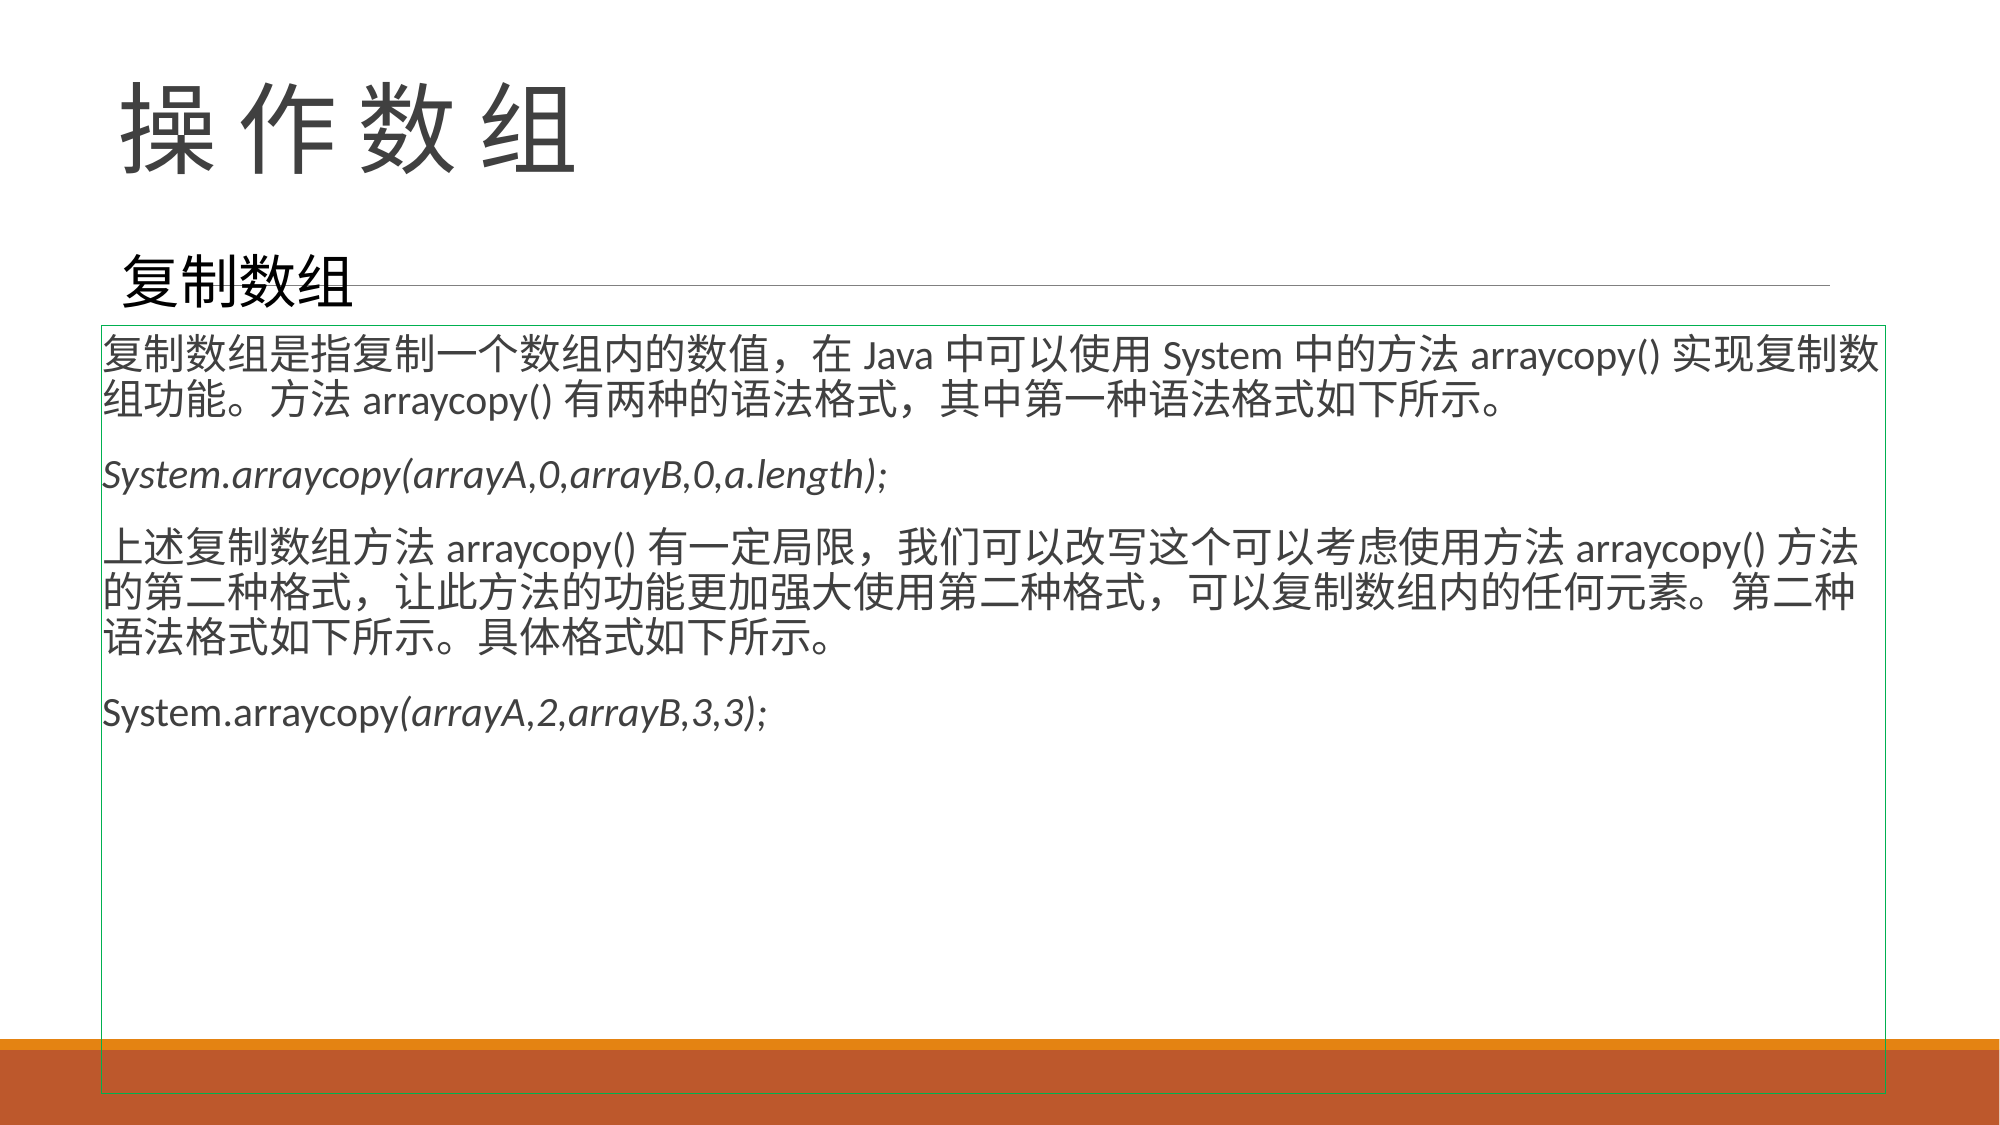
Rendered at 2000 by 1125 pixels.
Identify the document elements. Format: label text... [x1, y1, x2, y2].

text_box 复制数组 [101, 219, 1851, 326]
list 复制数组是指复制一个数组内的数值，在Java中可以使用System中的方法arraycopy()实现复制数组功能。方法arraycopy()有两种的语法格式，其中第一种语法格式如下所示。 System.arraycopy(arrayA,0,arrayB,0,a.length); 上述复制数组方法arraycopy()有一定局限，我们可以改写这个可以考虑使用方法arraycopy()方法的第二种格式，让此方法的功能更加强大使用第二种格式，可以复制数组内的任何元素。第二种语法格式如下所示。具体格式如下所示。 System.arraycopy(arrayA,2,arrayB,3,3); [101, 325, 1886, 1094]
title 操 作 数 组 [101, 30, 1850, 195]
